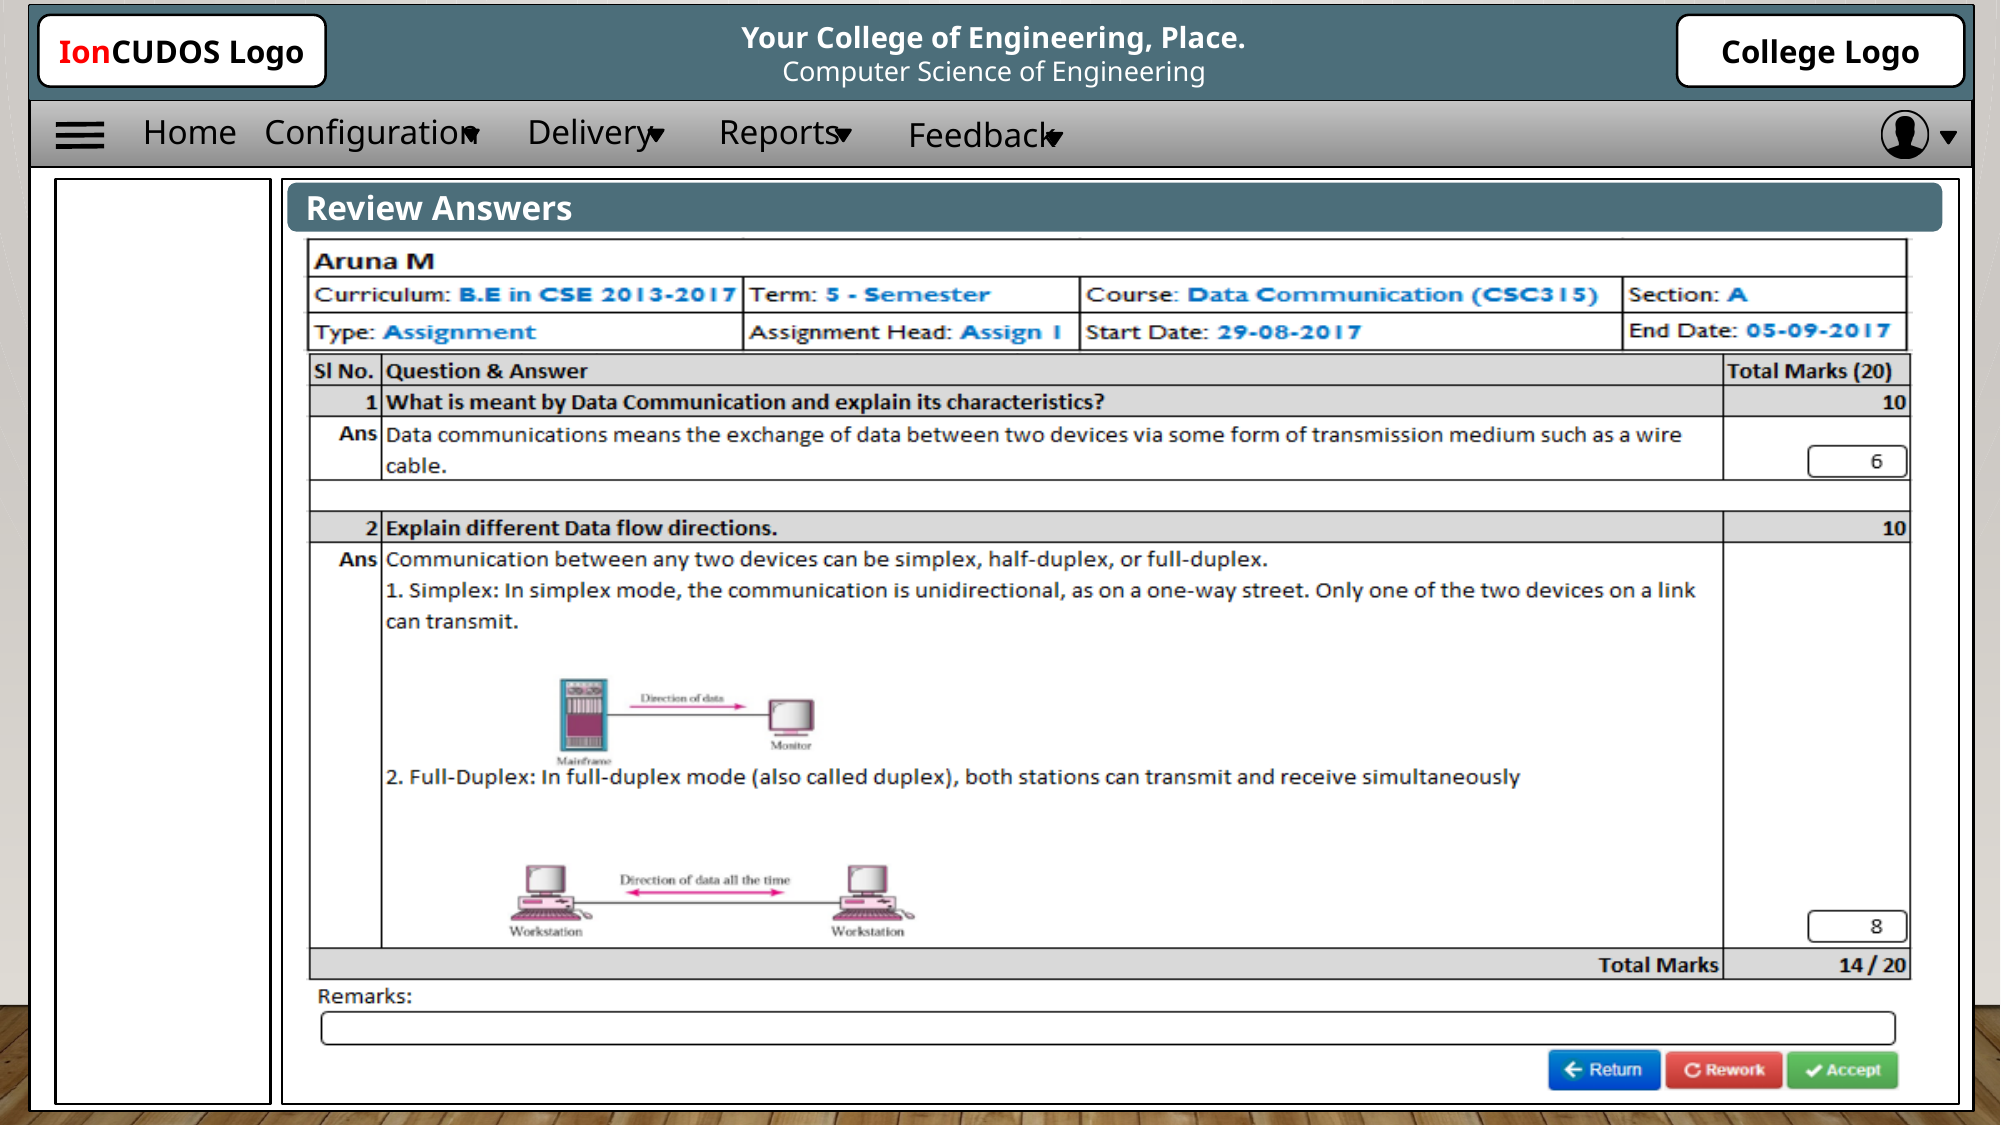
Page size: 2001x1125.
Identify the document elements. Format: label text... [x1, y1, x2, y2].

text_box [29, 5, 1973, 100]
text_box [28, 4, 1975, 1112]
text_box Configuration [249, 103, 502, 159]
picture [1875, 104, 1936, 165]
picture [303, 237, 1914, 1100]
text_box Feedback [893, 106, 1076, 162]
text_box [1046, 131, 1064, 146]
text_box [647, 128, 665, 143]
text_box IonCUDOS Logo [37, 13, 327, 88]
text_box [54, 178, 272, 1105]
text_box [281, 178, 1960, 1105]
text_box [30, 100, 1973, 168]
text_box Home [128, 103, 249, 159]
text_box Delivery [512, 103, 695, 159]
text_box [834, 128, 852, 143]
text_box [1939, 130, 1957, 145]
text_box Review Answers [287, 182, 1943, 232]
text_box College Logo [1675, 13, 1966, 88]
text_box Your College of Engineering, Place. Computer Science of Engineering [548, 14, 1440, 92]
text_box Reports [704, 103, 887, 159]
text_box [462, 128, 480, 143]
picture [0, 1005, 2000, 1125]
